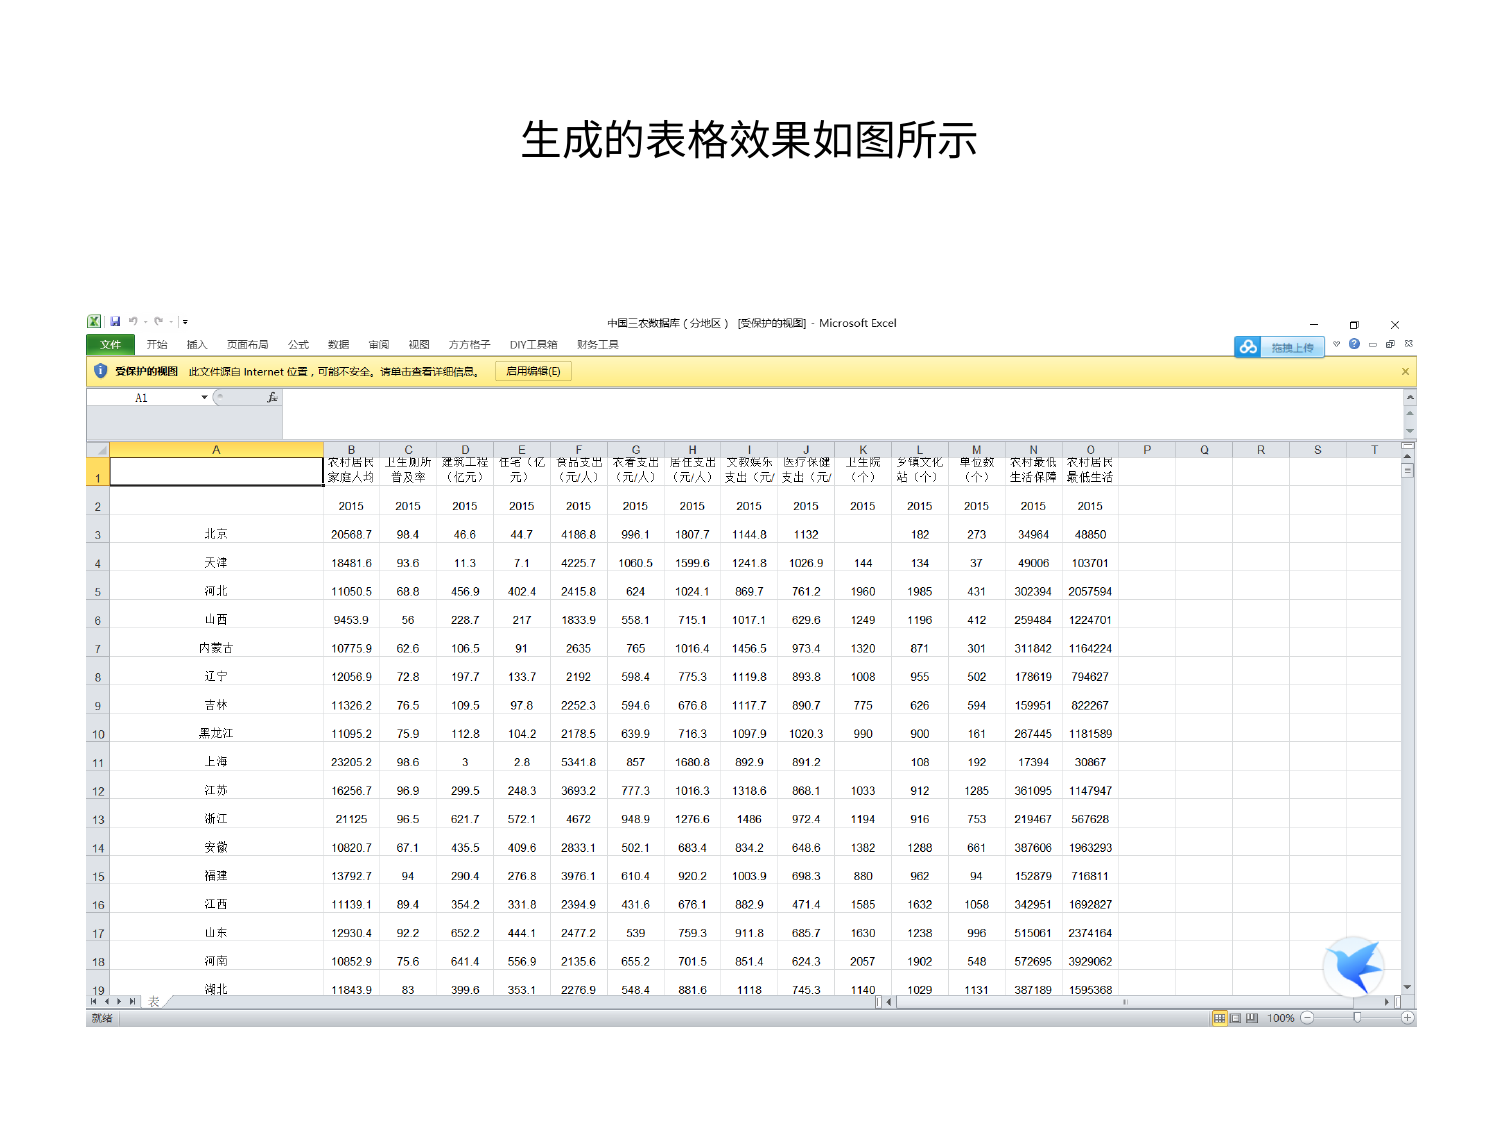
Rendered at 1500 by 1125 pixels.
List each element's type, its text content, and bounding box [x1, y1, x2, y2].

picture [85, 312, 1417, 1027]
title 生成的表格效果如图所示 [75, 45, 1425, 233]
